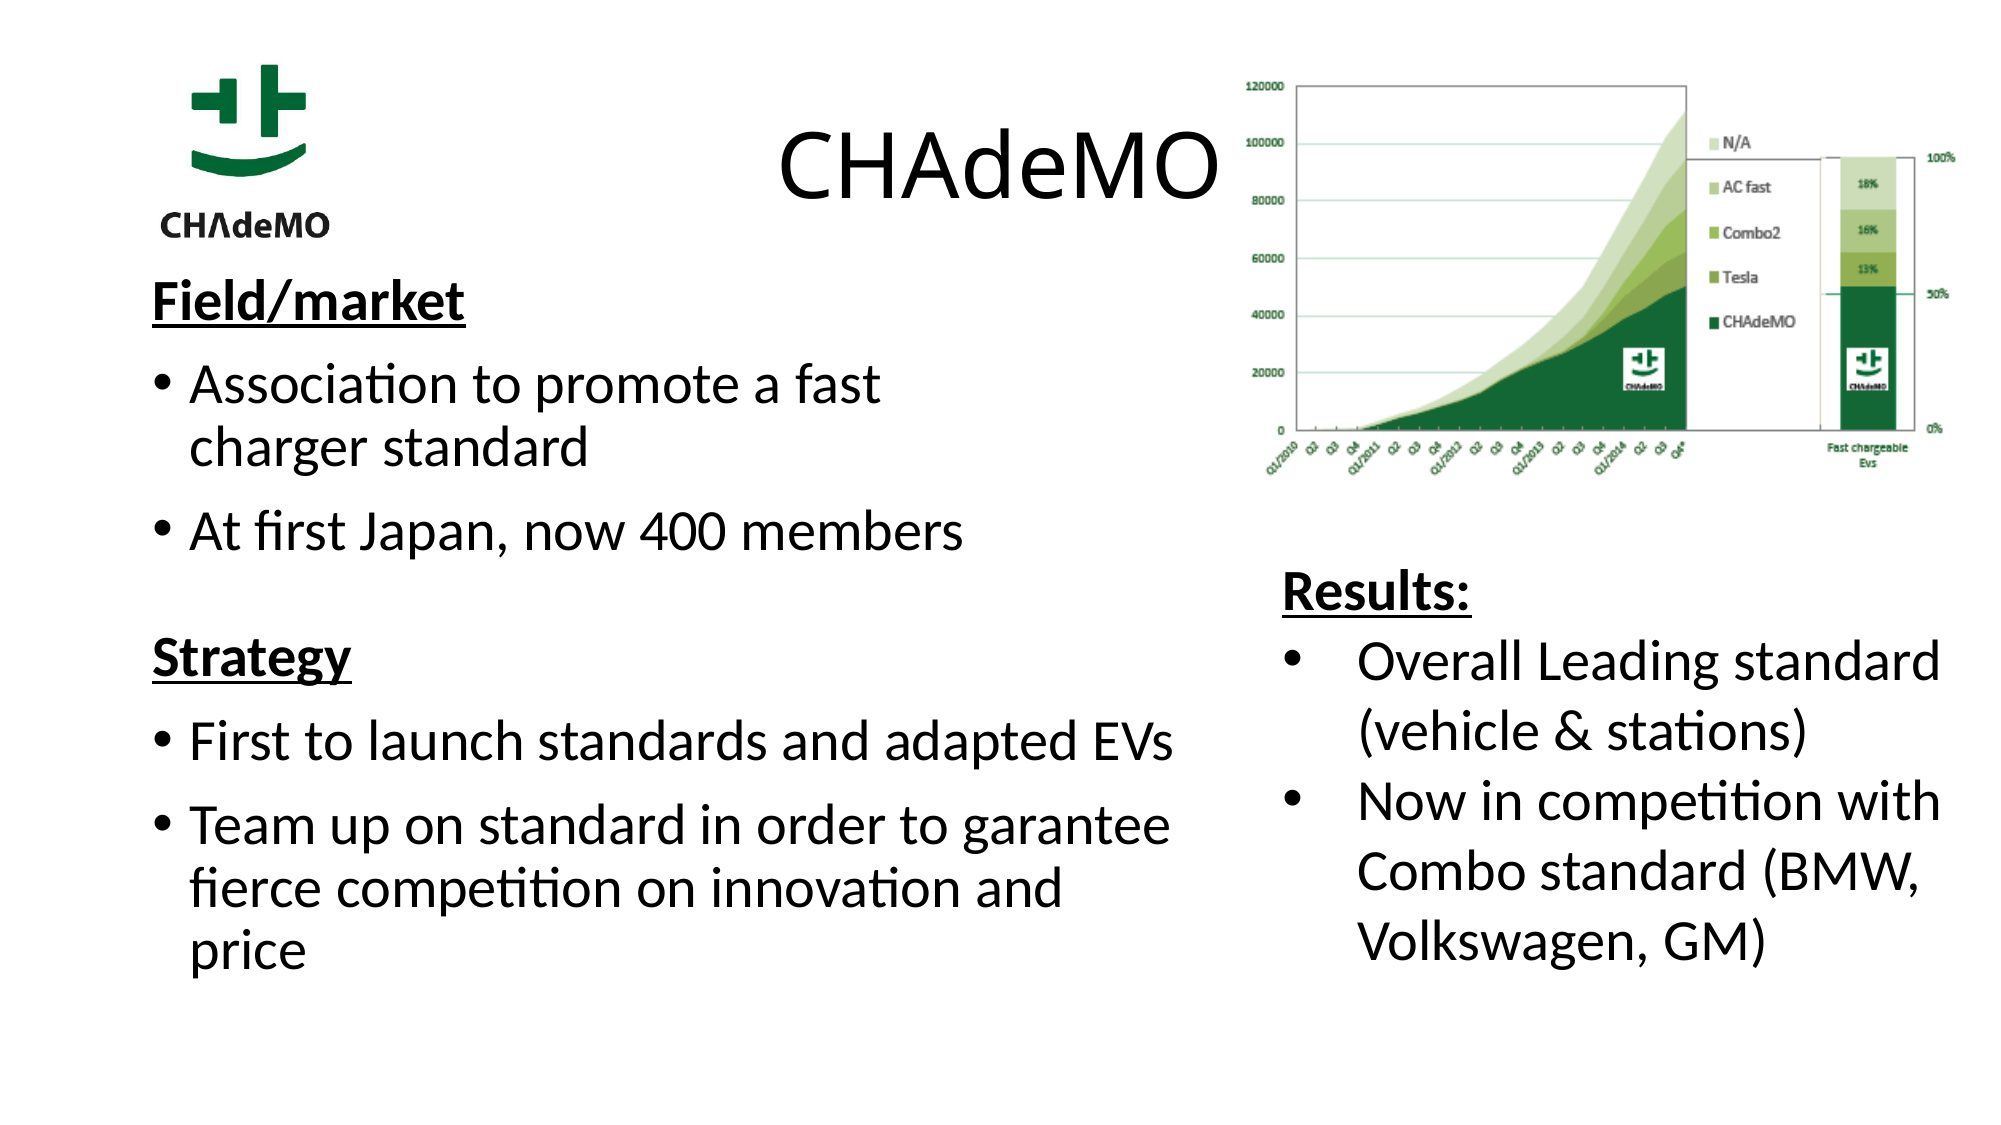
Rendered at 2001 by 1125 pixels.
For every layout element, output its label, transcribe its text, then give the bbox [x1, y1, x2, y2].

title CHAdeMO [137, 59, 1863, 278]
picture [137, 52, 353, 255]
picture [1229, 72, 1962, 488]
list Strategy First to launch standards and adapted EVs Team up on standard in order to garantee fierce competition on innovation and price [137, 619, 1202, 1125]
text_box Results: Overall Leading standard (vehicle & stations) Now in competition with Combo standard (BMW, Volkswagen, GM) [1267, 545, 1962, 1125]
text_box Field/market Association to promote a fast charger standard At first Japan, now 400 members [137, 262, 990, 620]
